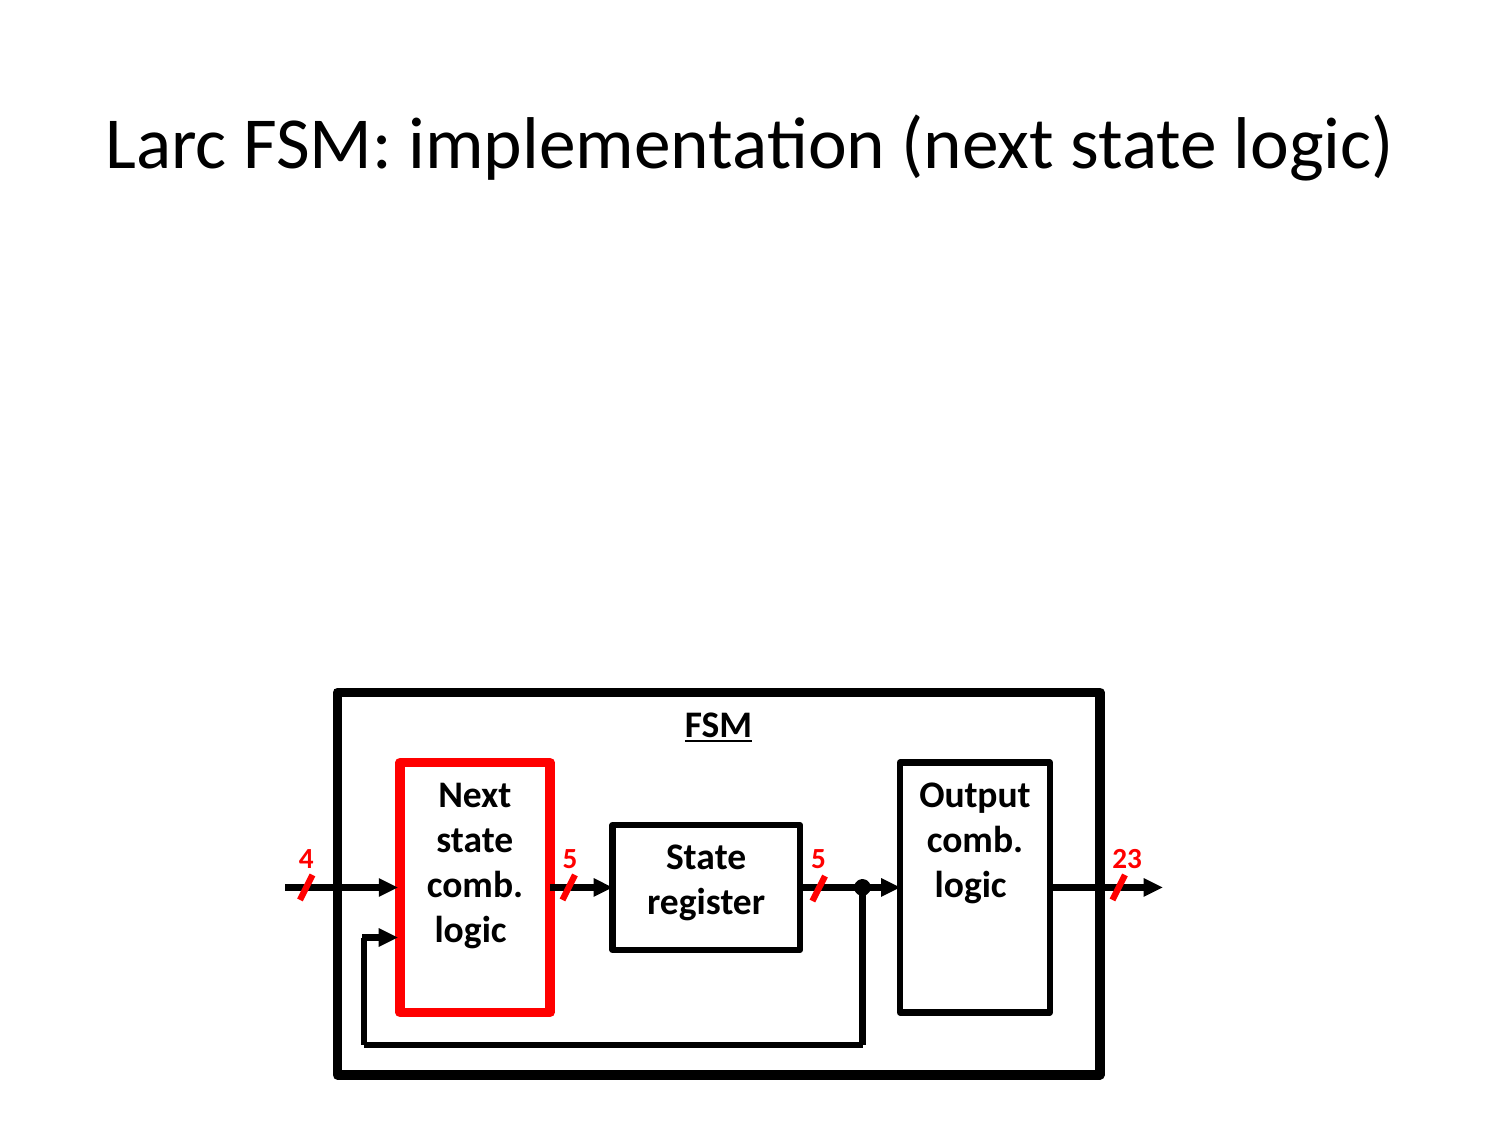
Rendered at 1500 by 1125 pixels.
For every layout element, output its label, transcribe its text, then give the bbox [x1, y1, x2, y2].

text_box FSM [335, 892, 1102, 1077]
text_box 5 [811, 839, 827, 875]
text_box [855, 880, 870, 887]
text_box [812, 875, 826, 902]
text_box FSM [335, 690, 1102, 887]
text_box Output comb. logic [898, 760, 1052, 1015]
text_box 4 [298, 839, 314, 875]
title Larc FSM: implementation (next state logic) [75, 45, 1425, 233]
text_box Next state comb. logic [398, 760, 552, 1015]
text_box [299, 874, 313, 901]
text_box State register [610, 823, 802, 952]
text_box 23 [1112, 839, 1143, 875]
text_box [1112, 874, 1126, 901]
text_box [562, 874, 576, 901]
text_box 5 [562, 839, 578, 875]
